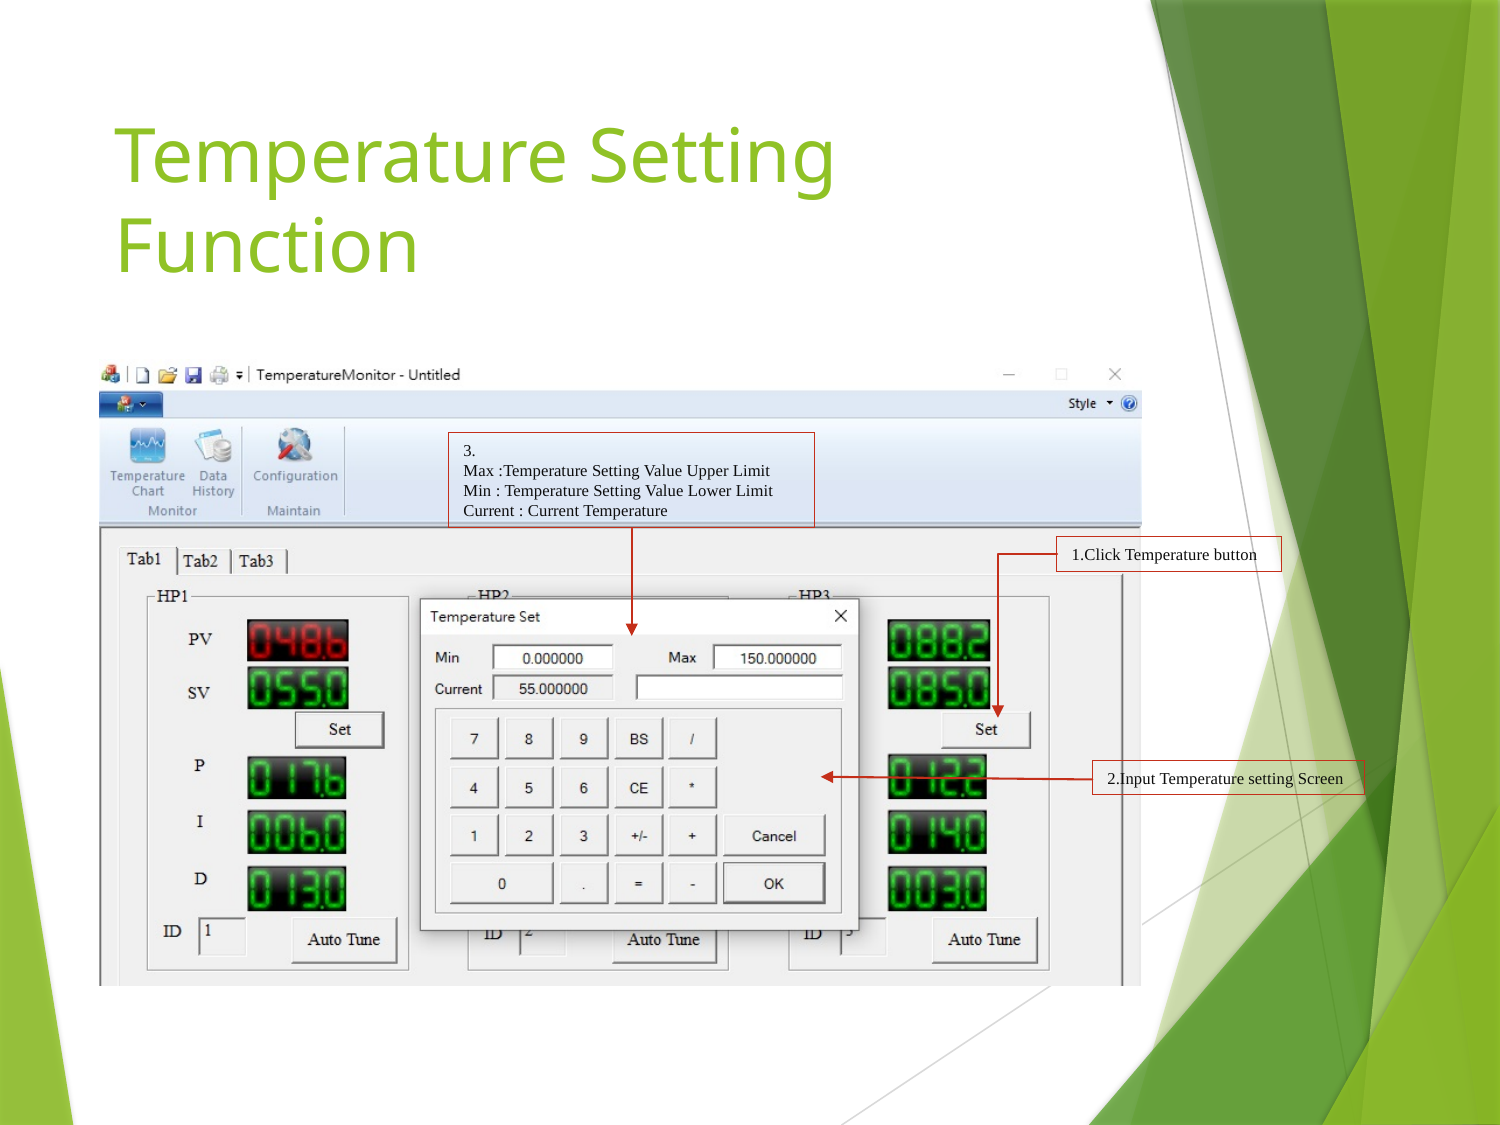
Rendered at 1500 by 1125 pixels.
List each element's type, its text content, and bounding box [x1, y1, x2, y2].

text_box 1.Click Temperature button [1146, 536, 1282, 572]
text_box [997, 553, 1058, 719]
text_box 2.Input Temperature setting Screen [1146, 760, 1365, 795]
title Temperature Setting Function [99, 99, 1142, 232]
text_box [820, 776, 1093, 780]
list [99, 359, 1142, 987]
